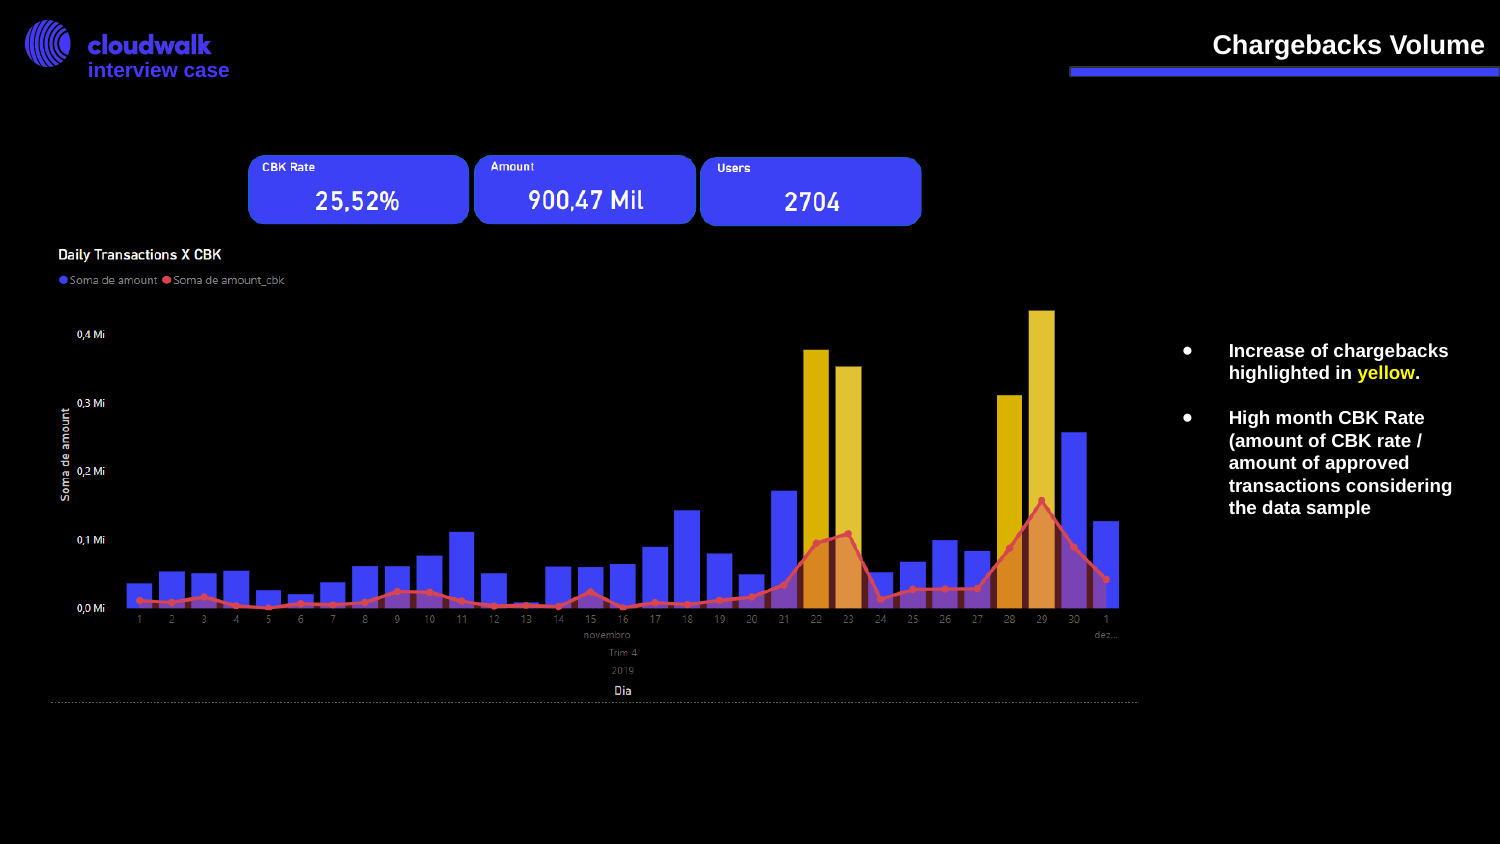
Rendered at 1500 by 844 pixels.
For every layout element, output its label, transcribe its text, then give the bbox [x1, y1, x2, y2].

text_box interview case [72, 43, 259, 94]
picture [49, 140, 1140, 703]
text_box Chargebacks Volume [1133, 12, 1500, 75]
text_box [1069, 66, 1500, 77]
picture [25, 20, 212, 68]
text_box Increase of chargebacks highlighted in yellow. High month CBK Rate (amount of CBK rate / amount of approved transactions considering the data sample [1143, 323, 1495, 534]
